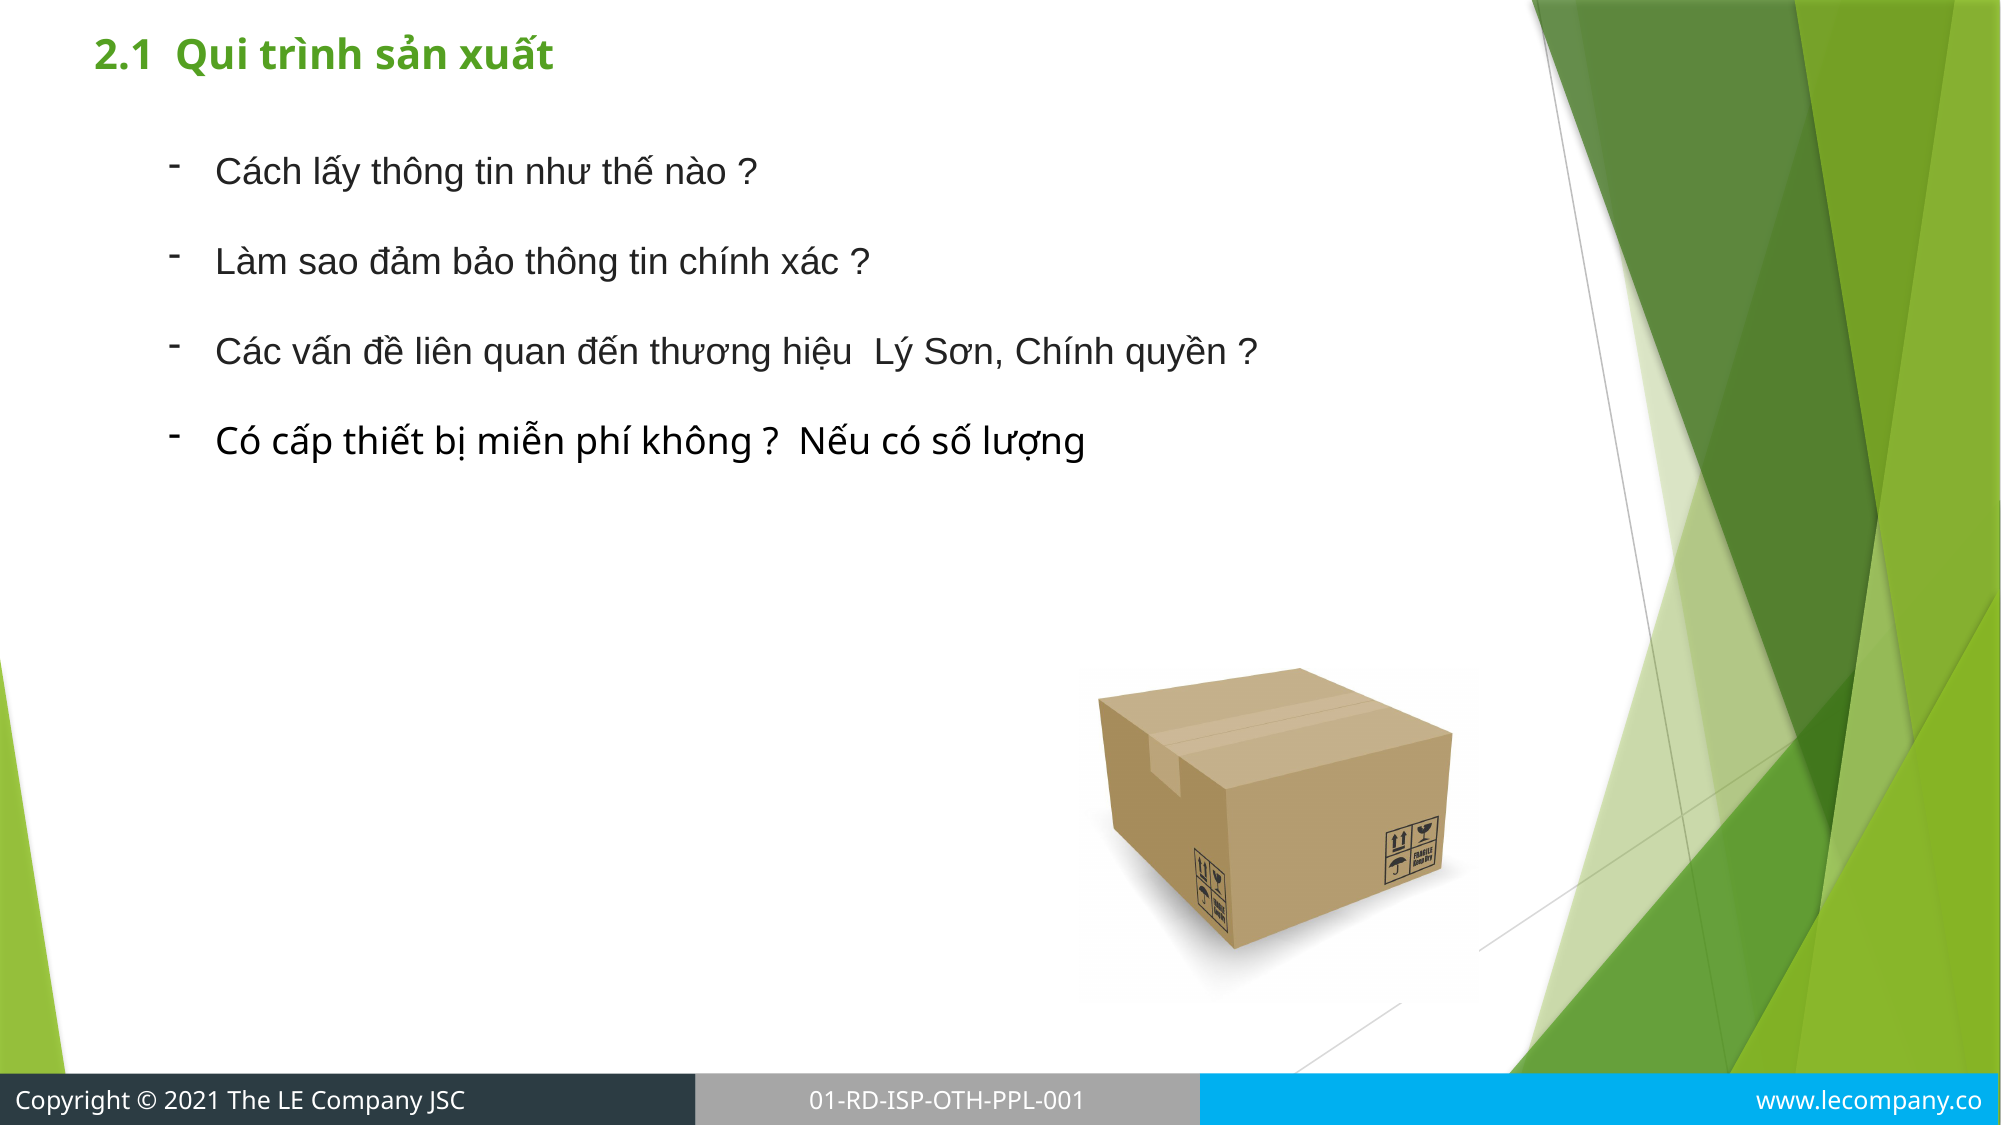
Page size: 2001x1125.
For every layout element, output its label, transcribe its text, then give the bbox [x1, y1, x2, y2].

text_box www.lecompany.co [1200, 1073, 1999, 1125]
slide_number Copyright © 2021 The LE Company JSC [0, 1073, 695, 1125]
text_box Cách lấy thông tin như thế nào ? Làm sao đảm bảo thông tin chính xác ? Các vấn đề liên quan đến thương hiệu Lý Sơn, Chính quyền ? Có cấp thiết bị miễn phí không ? Nếu có số lượng [153, 139, 1629, 514]
picture [1079, 668, 1480, 1003]
text_box 2.1 Qui trình sản xuất [68, 19, 1479, 105]
text_box 01-RD-ISP-OTH-PPL-001 [695, 1073, 1200, 1125]
